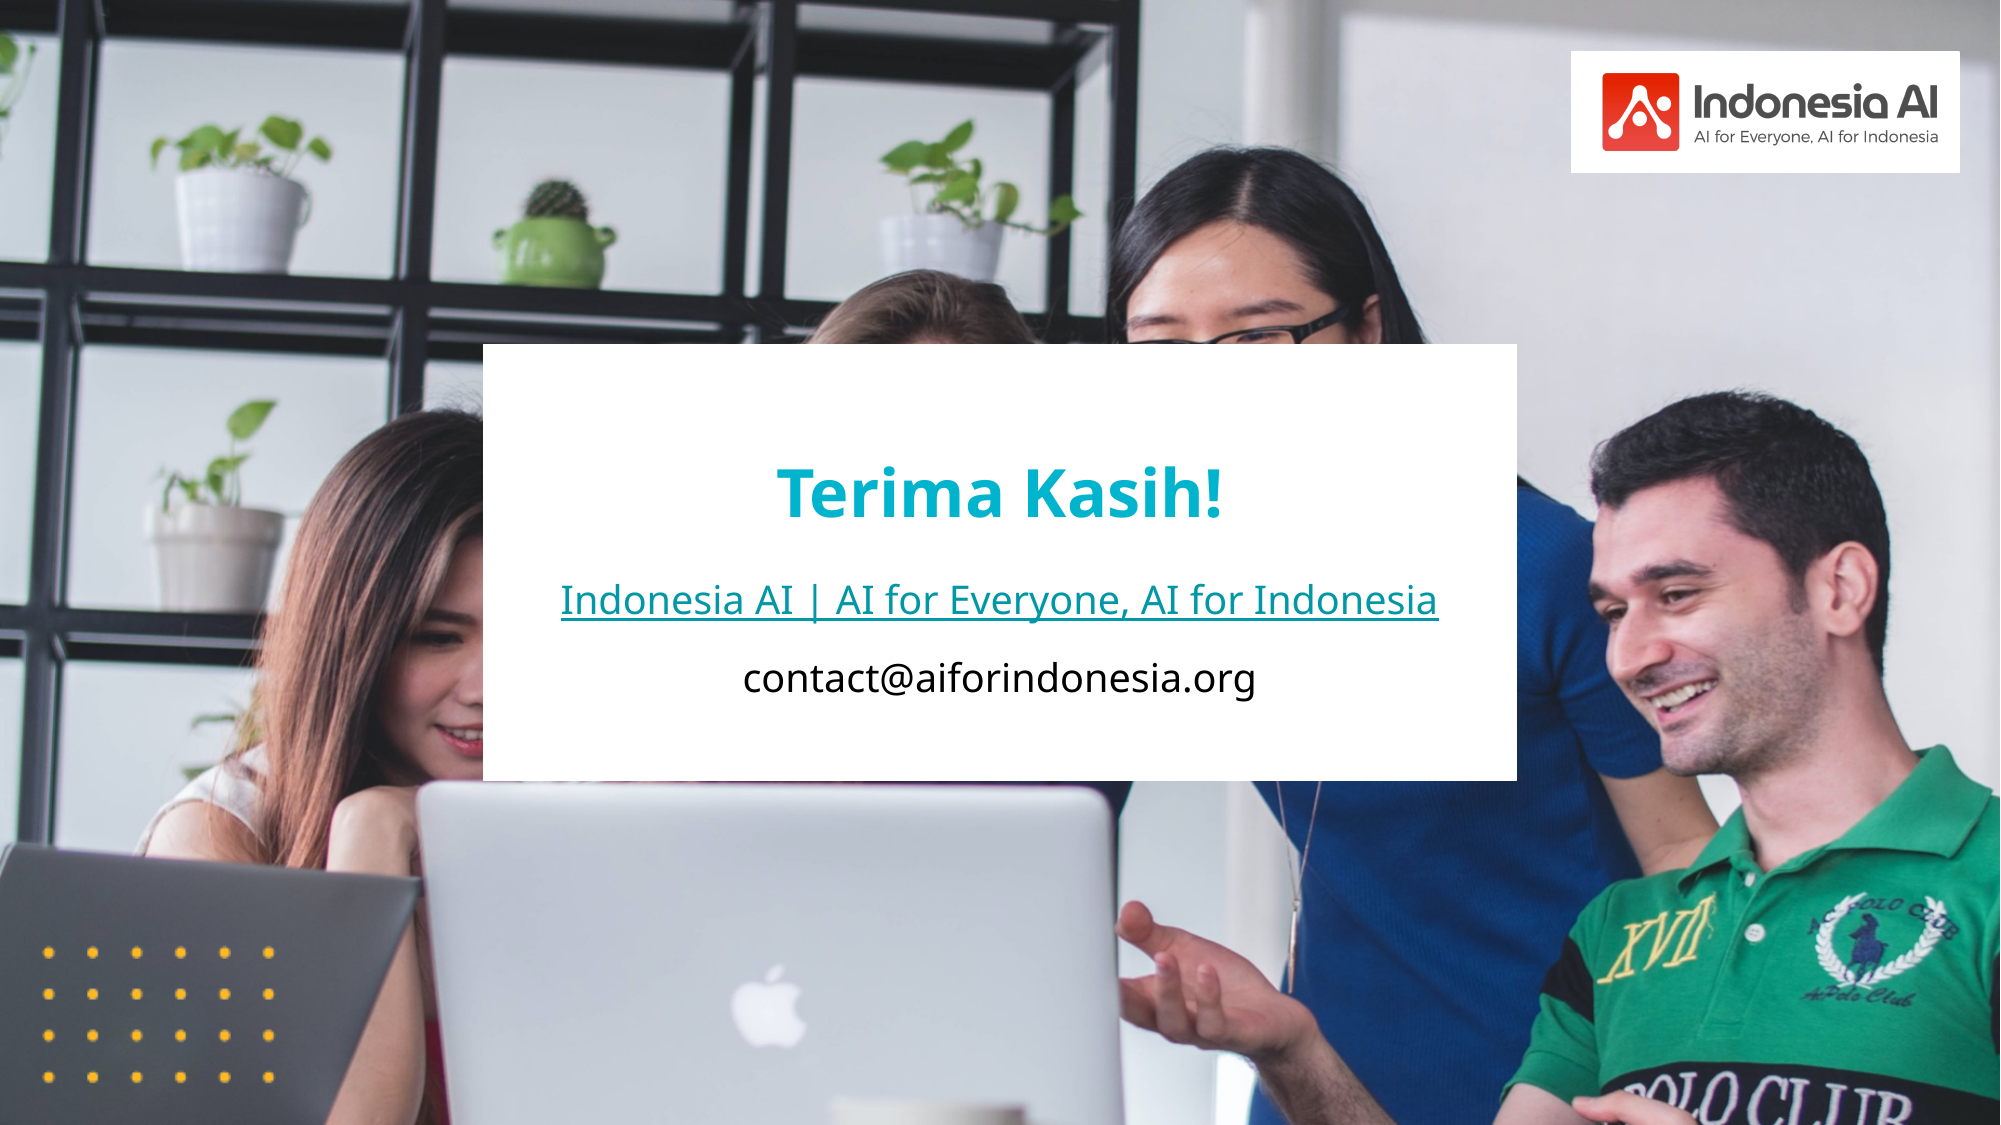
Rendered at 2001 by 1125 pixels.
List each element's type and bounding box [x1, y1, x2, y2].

text_box [483, 430, 1517, 689]
picture [0, 0, 2000, 1125]
